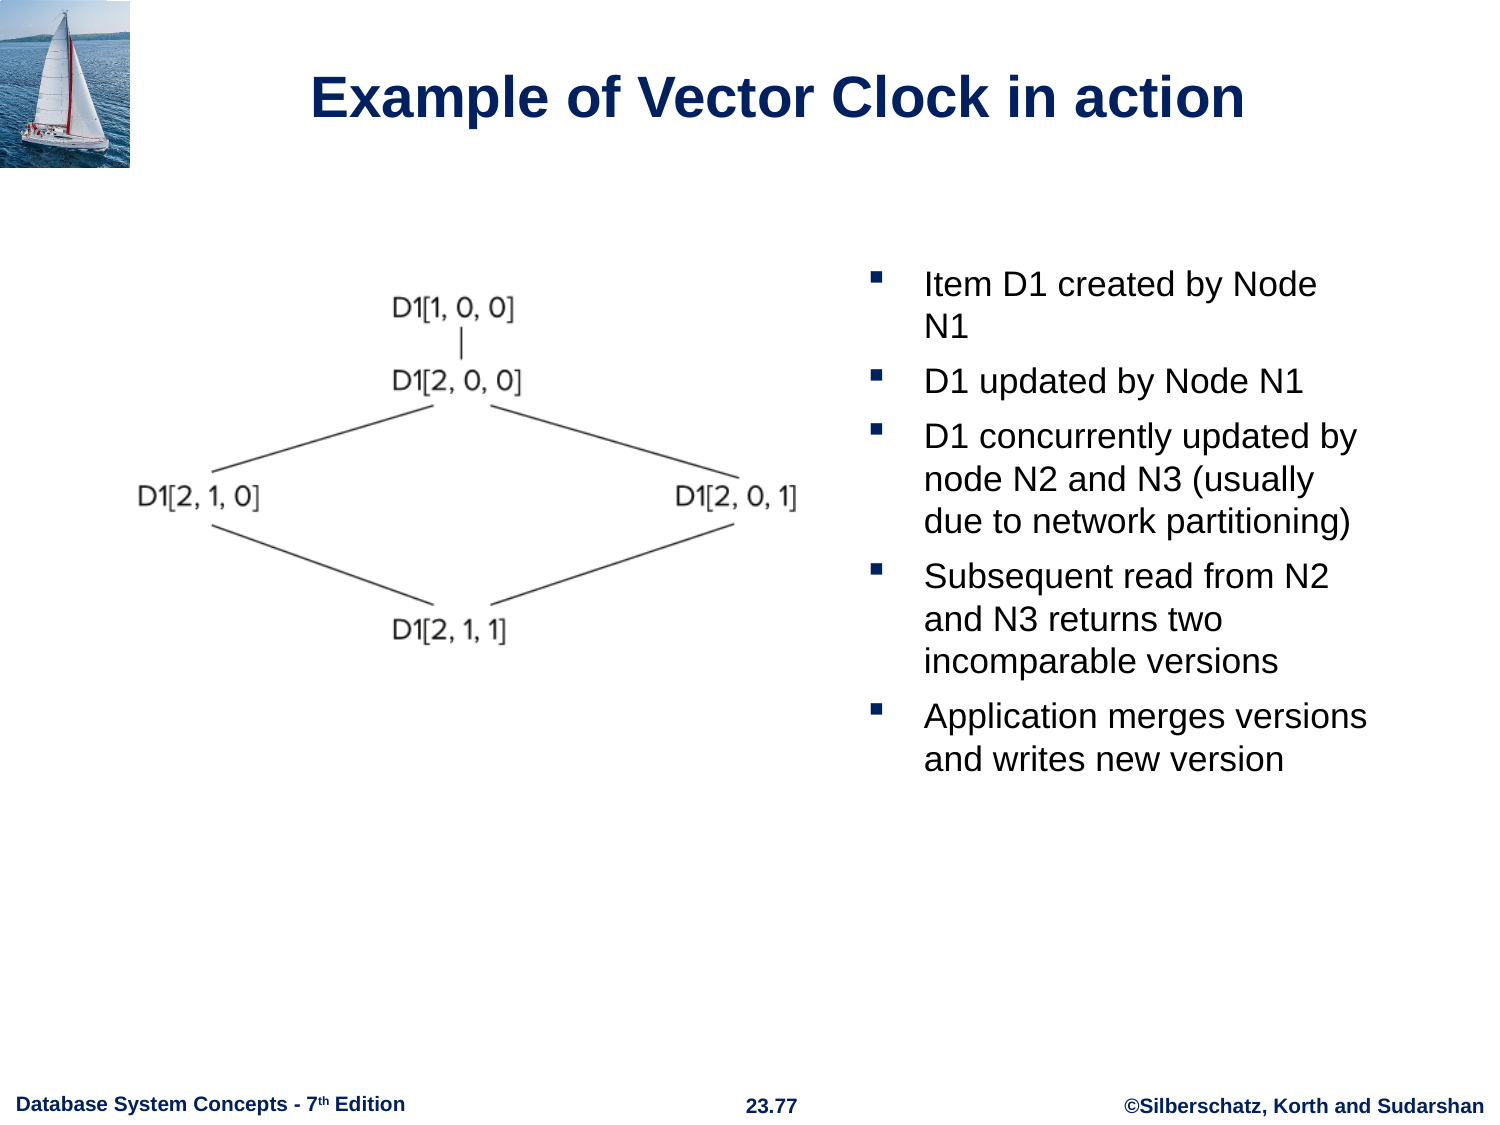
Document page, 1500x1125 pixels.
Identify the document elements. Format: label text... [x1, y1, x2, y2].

title Example of Vector Clock in action [116, 26, 1442, 137]
picture [137, 292, 797, 649]
picture [0, 0, 130, 168]
list Item D1 created by Node N1 D1 updated by Node N1 D1 concurrently updated by node N2 and N3 (usually due to network partitioning) Subsequent read from N2 and N3 returns two incomparable versions Application merges versions and writes new version [852, 253, 1384, 1062]
